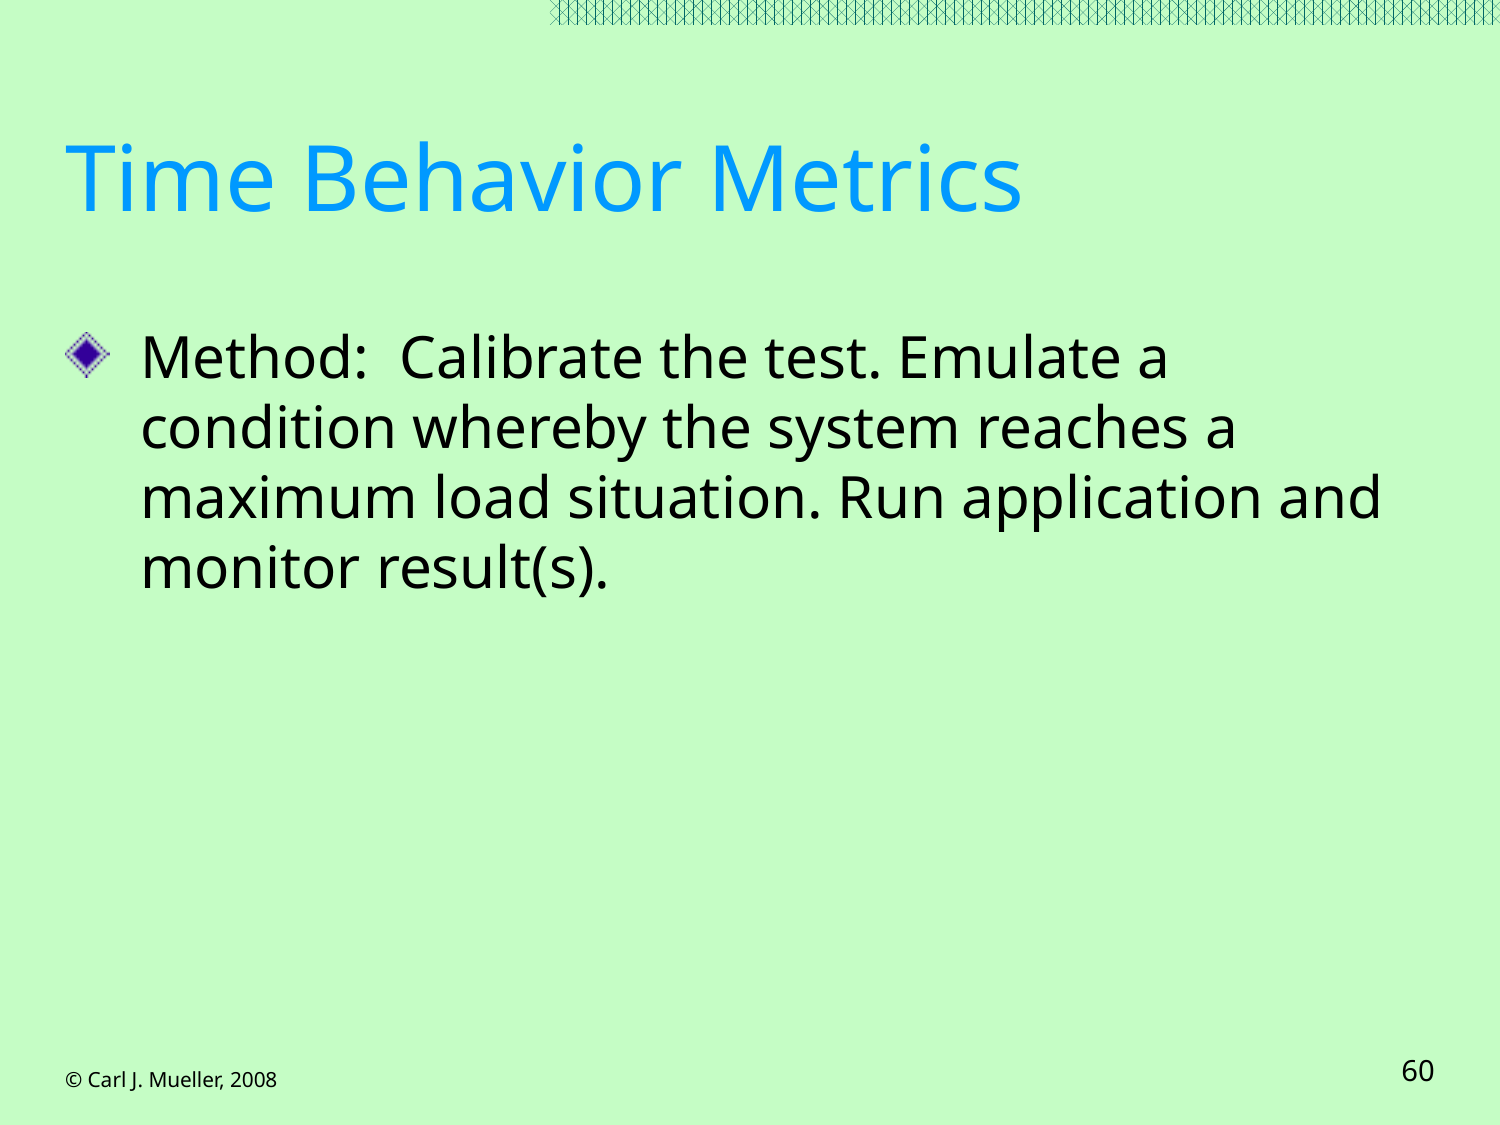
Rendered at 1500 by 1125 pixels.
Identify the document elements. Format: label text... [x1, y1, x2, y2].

slide_number 60 [1099, 1024, 1451, 1101]
list Method: Calibrate the test. Emulate a condition whereby the system reaches a maximum load situation. Run application and monitor result(s). [50, 312, 1450, 988]
slide_number © Carl J. Mueller, 2008 [49, 1024, 488, 1101]
title Time Behavior Metrics [50, 50, 1450, 238]
picture [65, 332, 110, 378]
